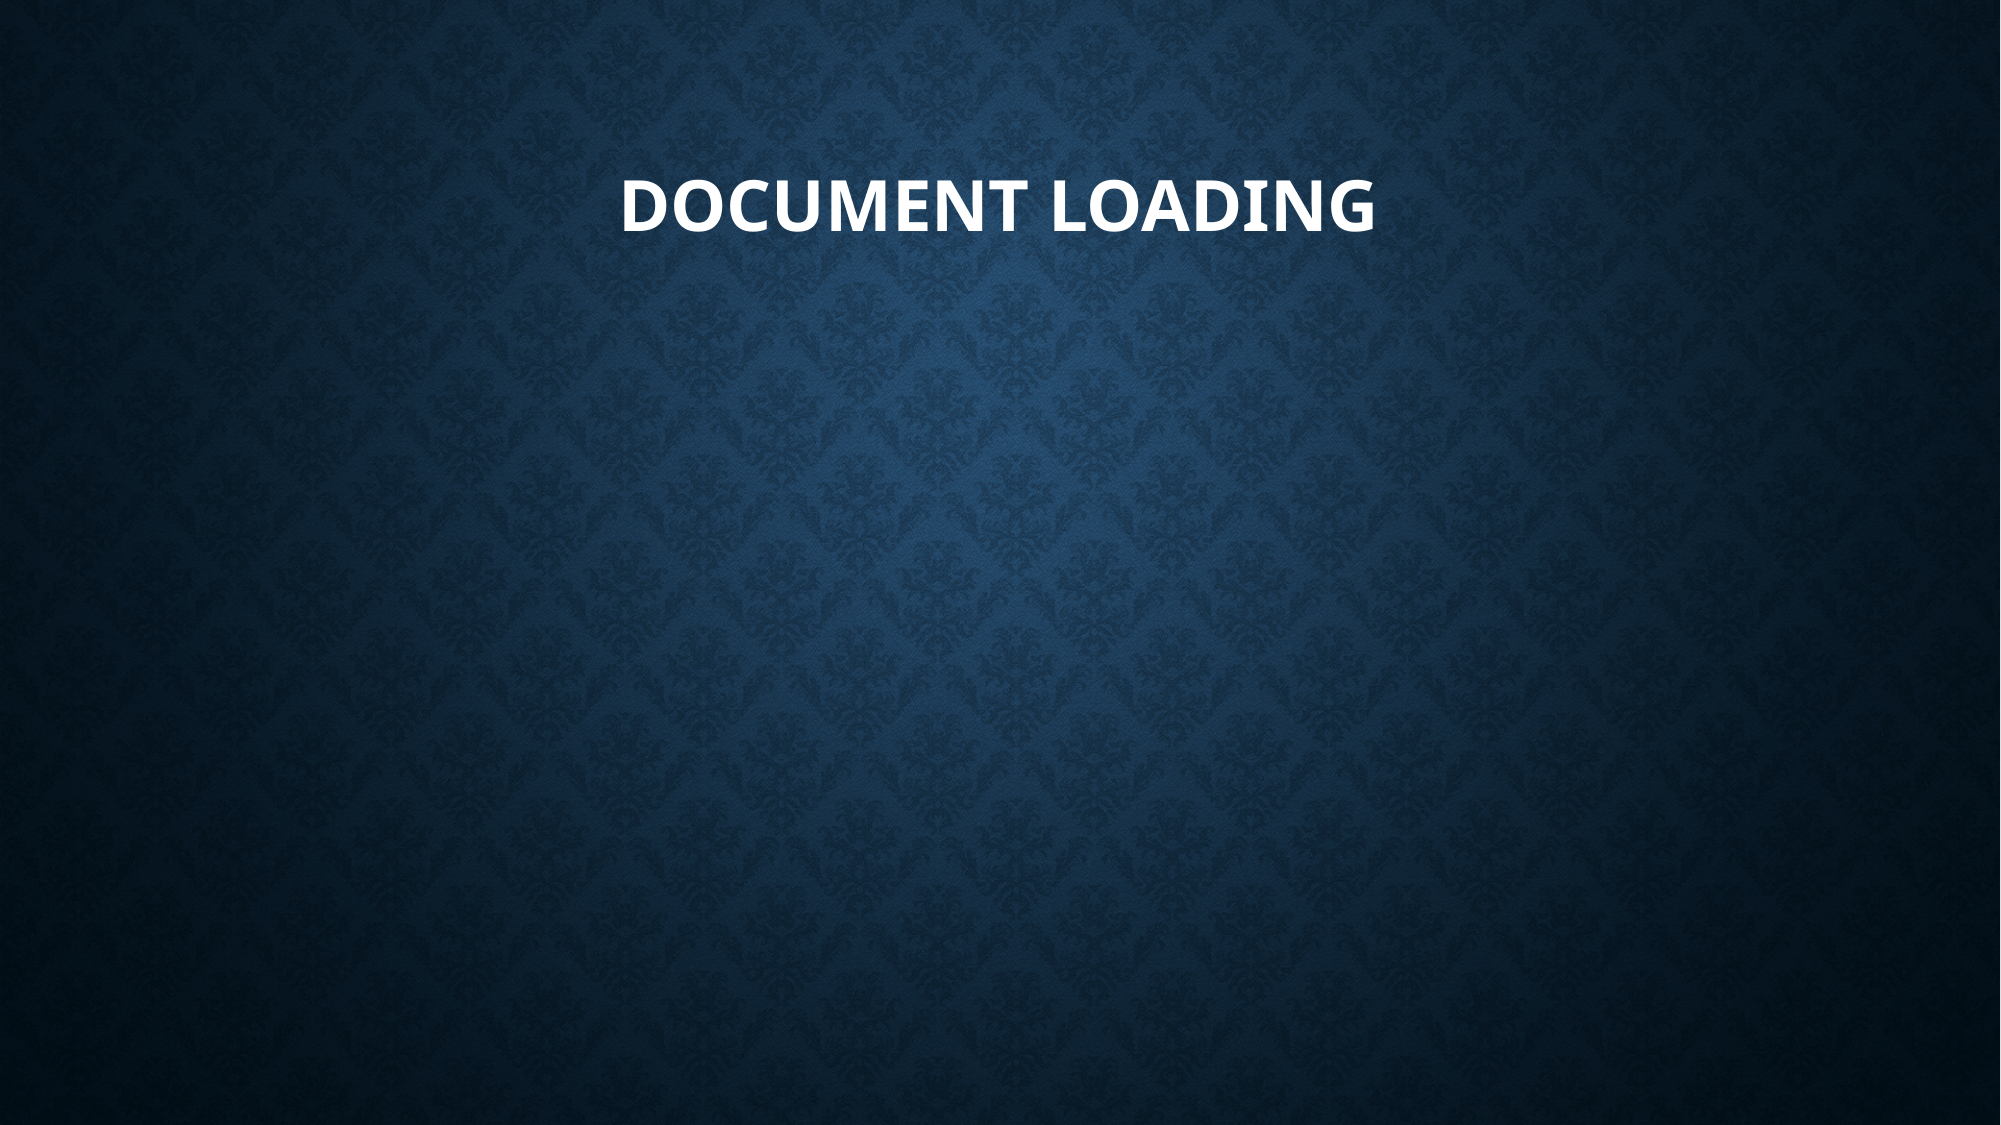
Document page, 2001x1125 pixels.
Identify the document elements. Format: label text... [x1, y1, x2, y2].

title Document Loading [149, 99, 1849, 318]
